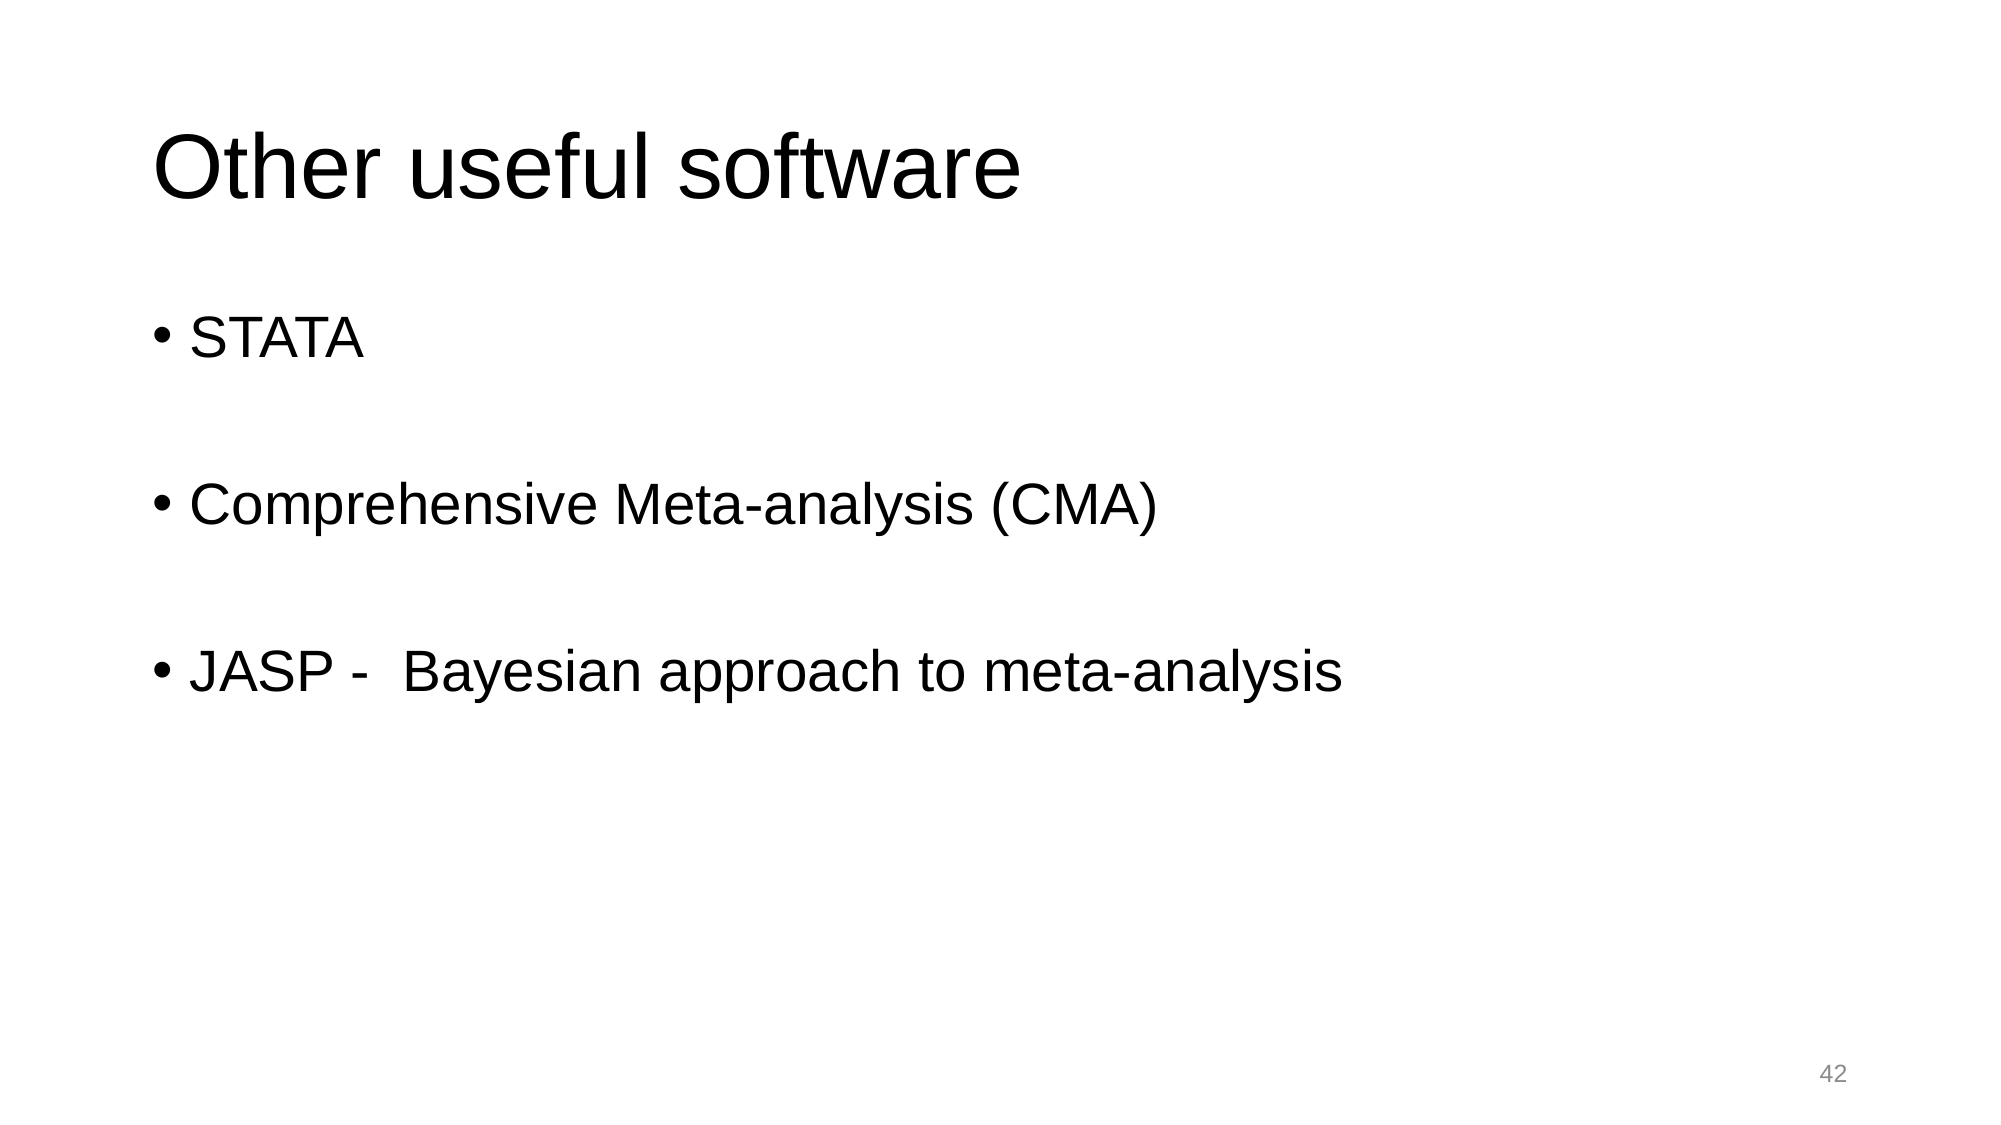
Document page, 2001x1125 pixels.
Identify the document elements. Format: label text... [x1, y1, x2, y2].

list STATA Comprehensive Meta-analysis (CMA) JASP - Bayesian approach to meta-analysis [137, 299, 1863, 1014]
title Other useful software [137, 59, 1863, 278]
slide_number 41 [1412, 1042, 1863, 1103]
